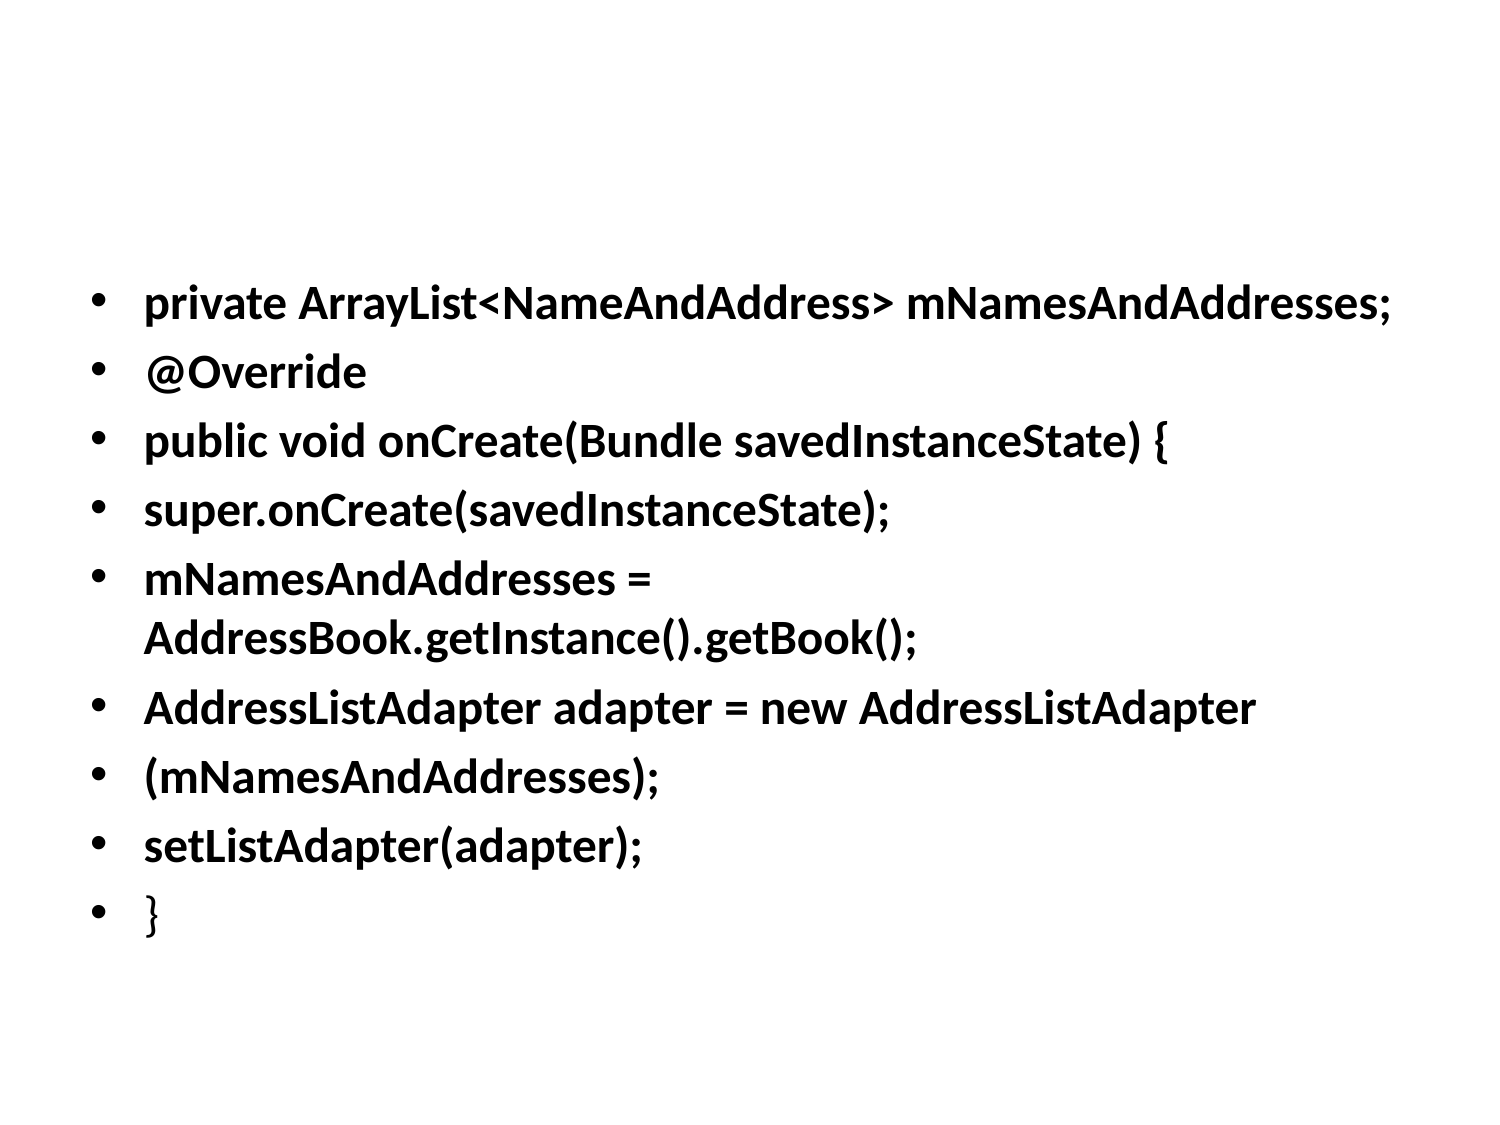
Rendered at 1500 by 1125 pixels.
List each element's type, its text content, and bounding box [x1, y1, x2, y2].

list private ArrayList<NameAndAddress> mNamesAndAddresses; @Override public void onCreate(Bundle savedInstanceState) { super.onCreate(savedInstanceState); mNamesAndAddresses = AddressBook.getInstance().getBook(); AddressListAdapter adapter = new AddressListAdapter (mNamesAndAddresses); setListAdapter(adapter); } [75, 262, 1425, 1005]
